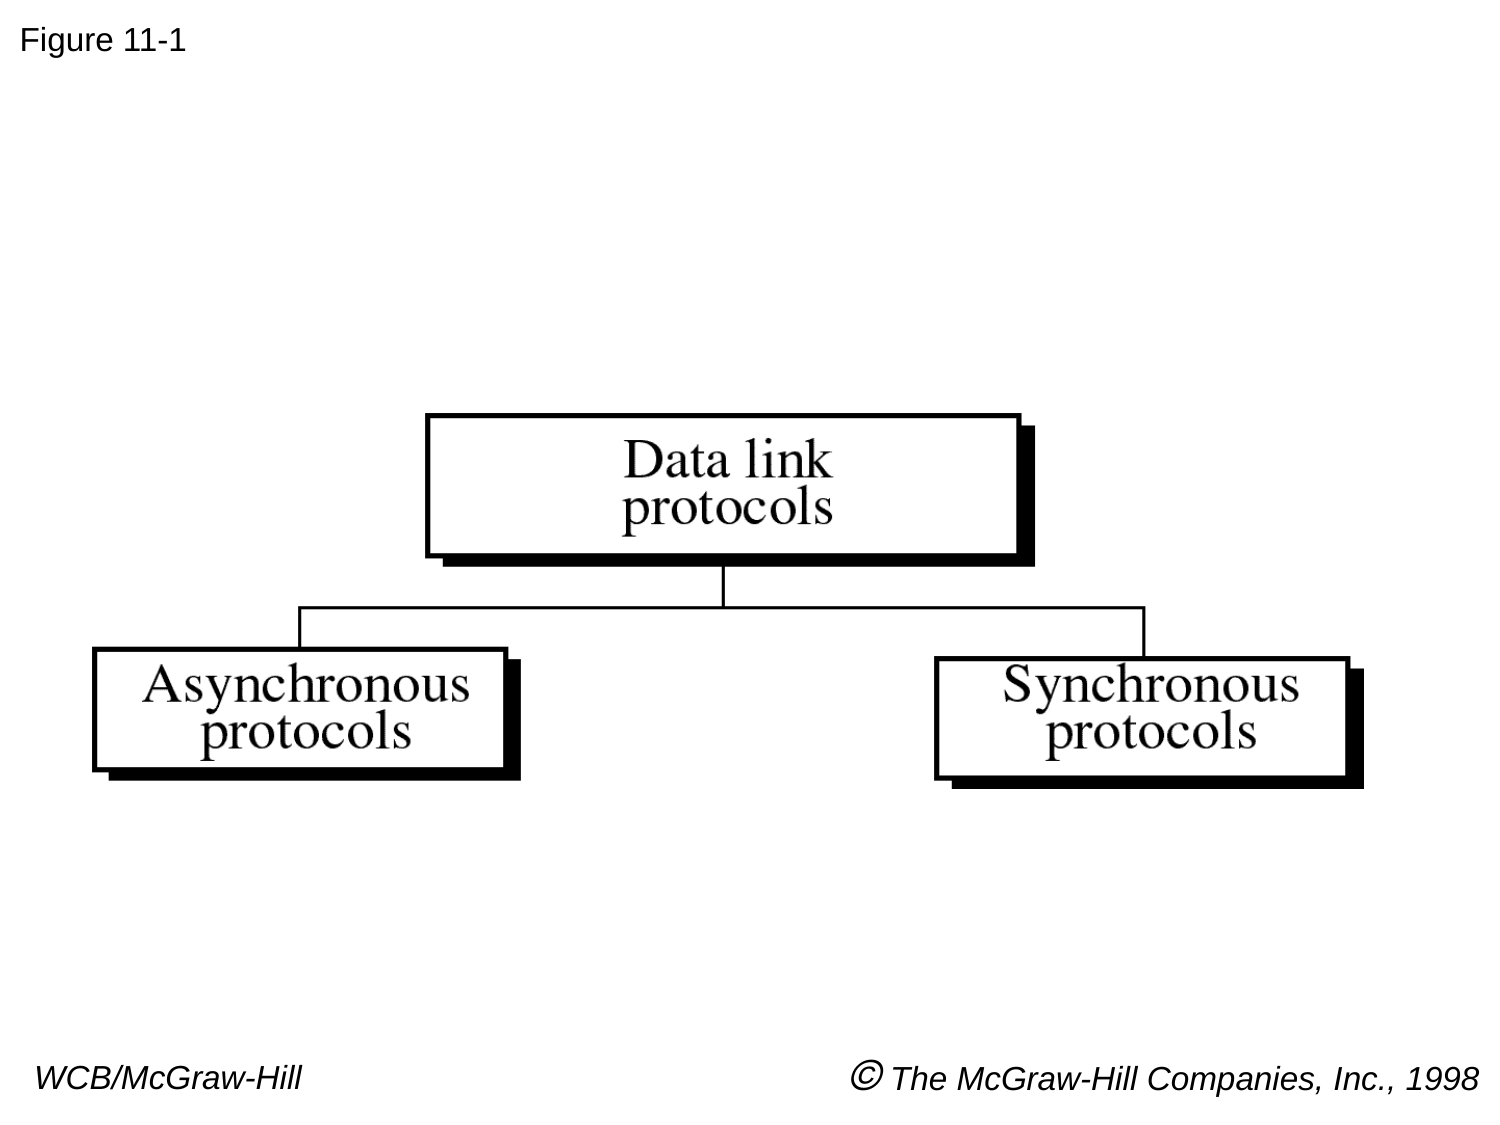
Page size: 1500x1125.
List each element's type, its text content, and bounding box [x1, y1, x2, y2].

text_box Figure 11-1 [4, 11, 202, 66]
text_box  The McGraw-Hill Companies, Inc., 1998 [833, 1041, 1496, 1107]
picture [91, 412, 1365, 789]
text_box WCB/McGraw-Hill [19, 1048, 318, 1104]
